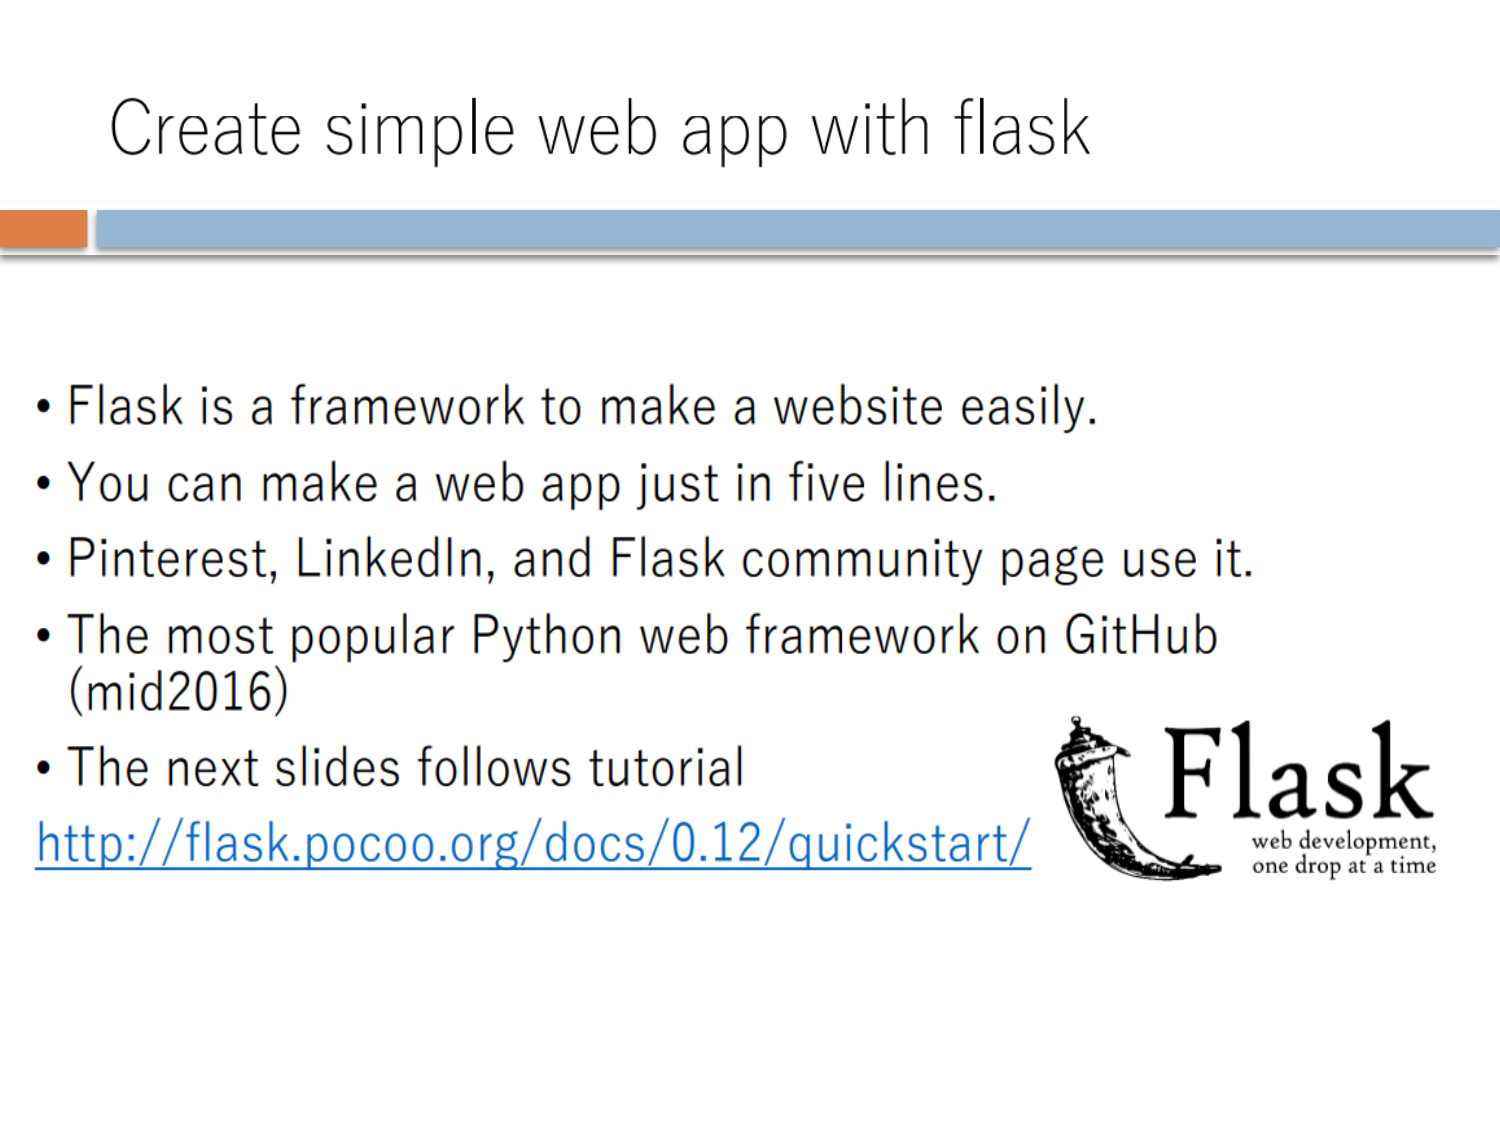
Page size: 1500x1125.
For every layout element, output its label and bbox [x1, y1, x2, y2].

picture [76, 89, 1412, 196]
picture [0, 349, 1459, 886]
